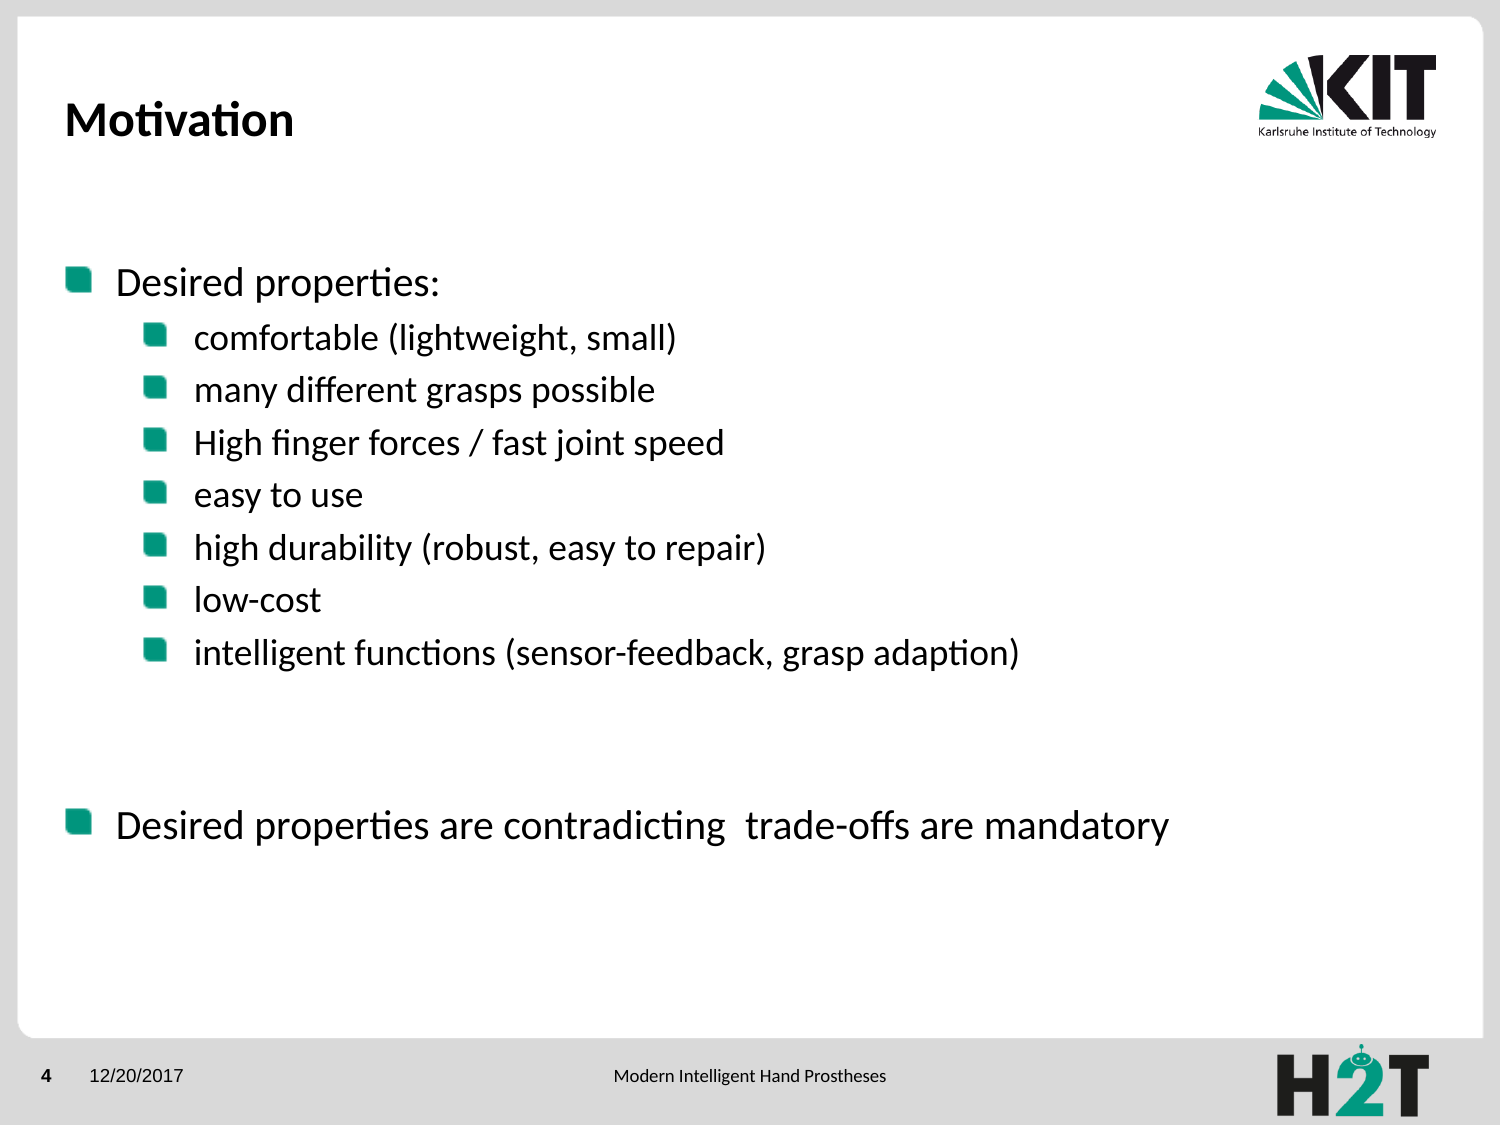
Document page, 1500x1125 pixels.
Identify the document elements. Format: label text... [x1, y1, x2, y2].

title Motivation [64, 54, 1199, 147]
picture [0, 0, 1500, 1125]
